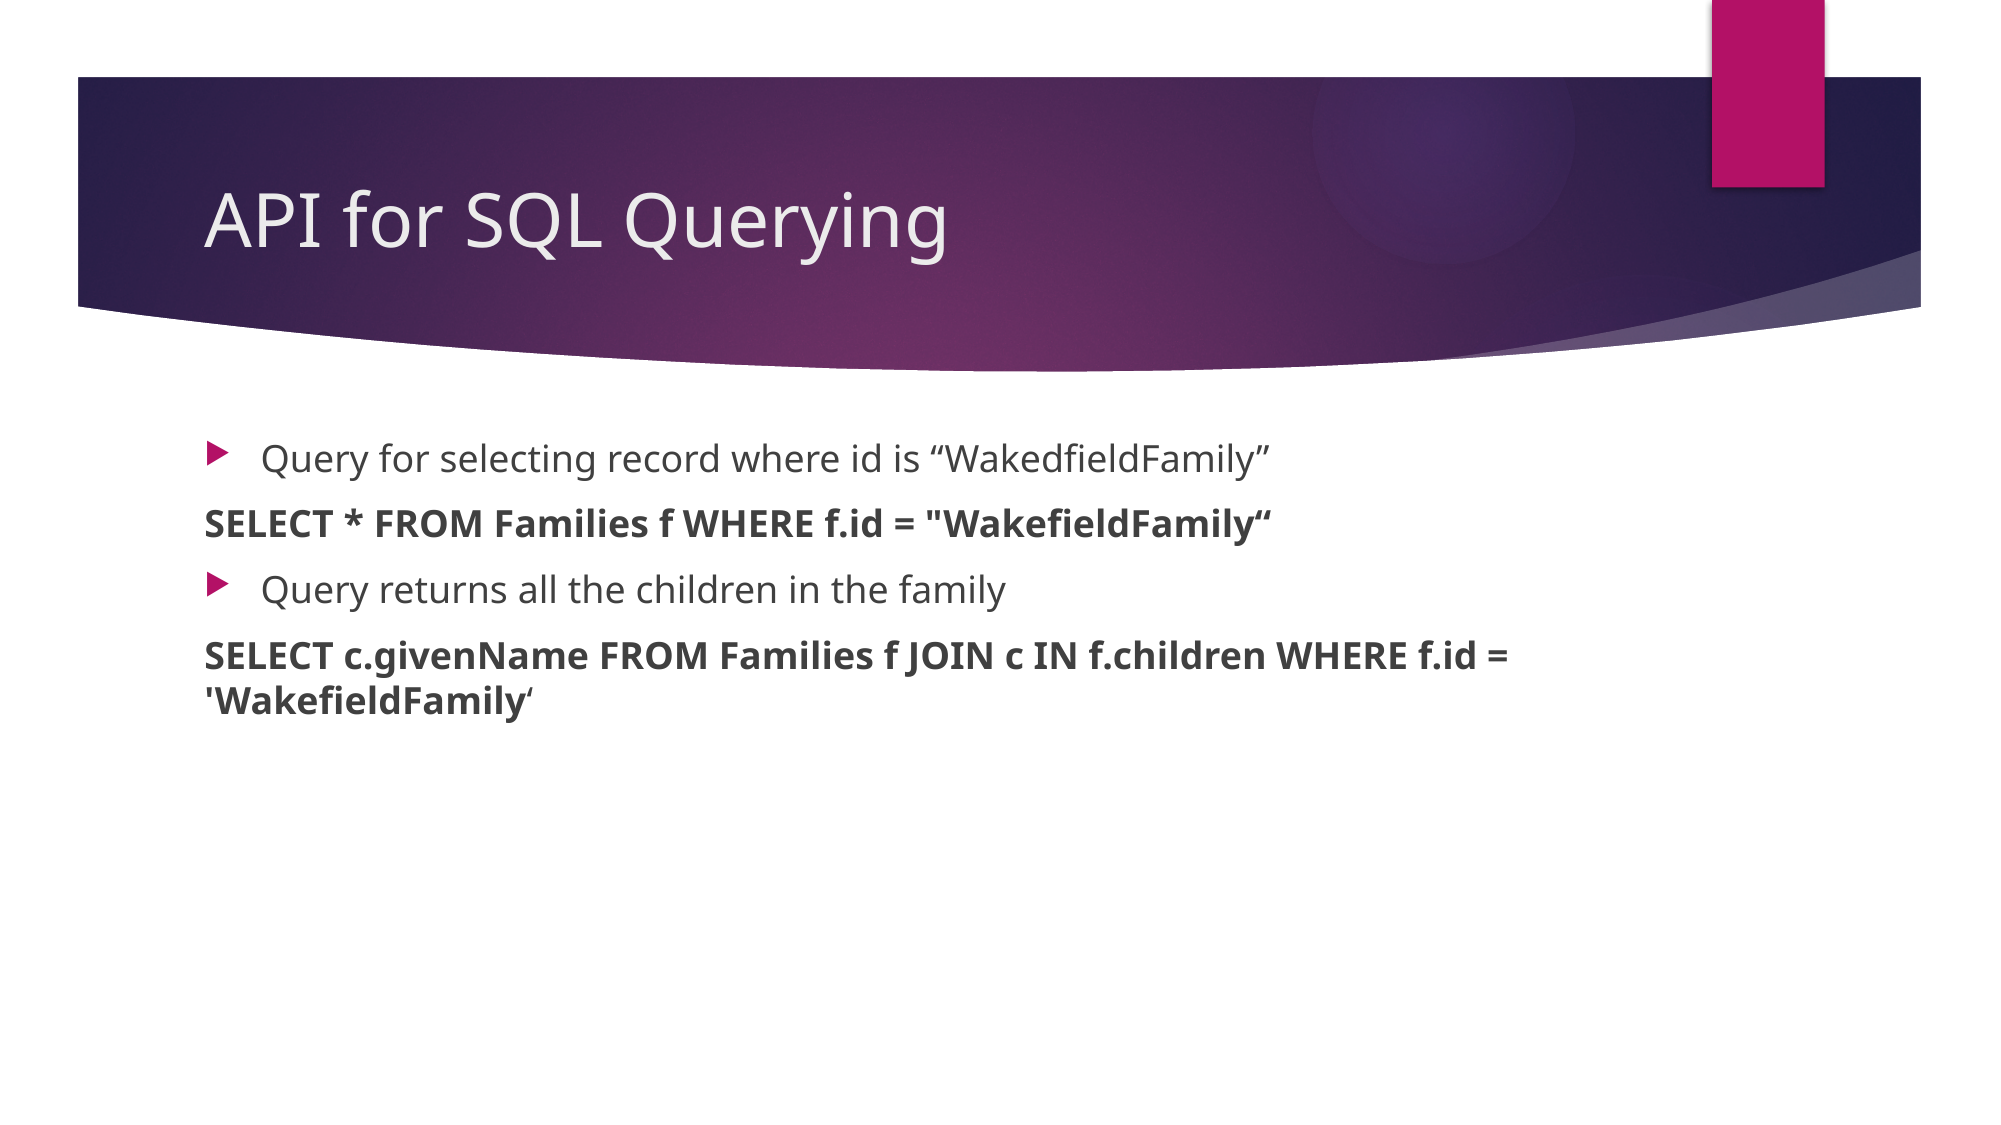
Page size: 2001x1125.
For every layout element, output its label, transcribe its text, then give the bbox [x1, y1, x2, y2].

list Query for selecting record where id is “WakedfieldFamily” SELECT * FROM Families f WHERE f.id = "WakefieldFamily“ Query returns all the children in the family SELECT c.givenName FROM Families f JOIN c IN f.children WHERE f.id = 'WakefieldFamily‘ [189, 427, 1638, 988]
title API for SQL Querying [189, 159, 1627, 276]
